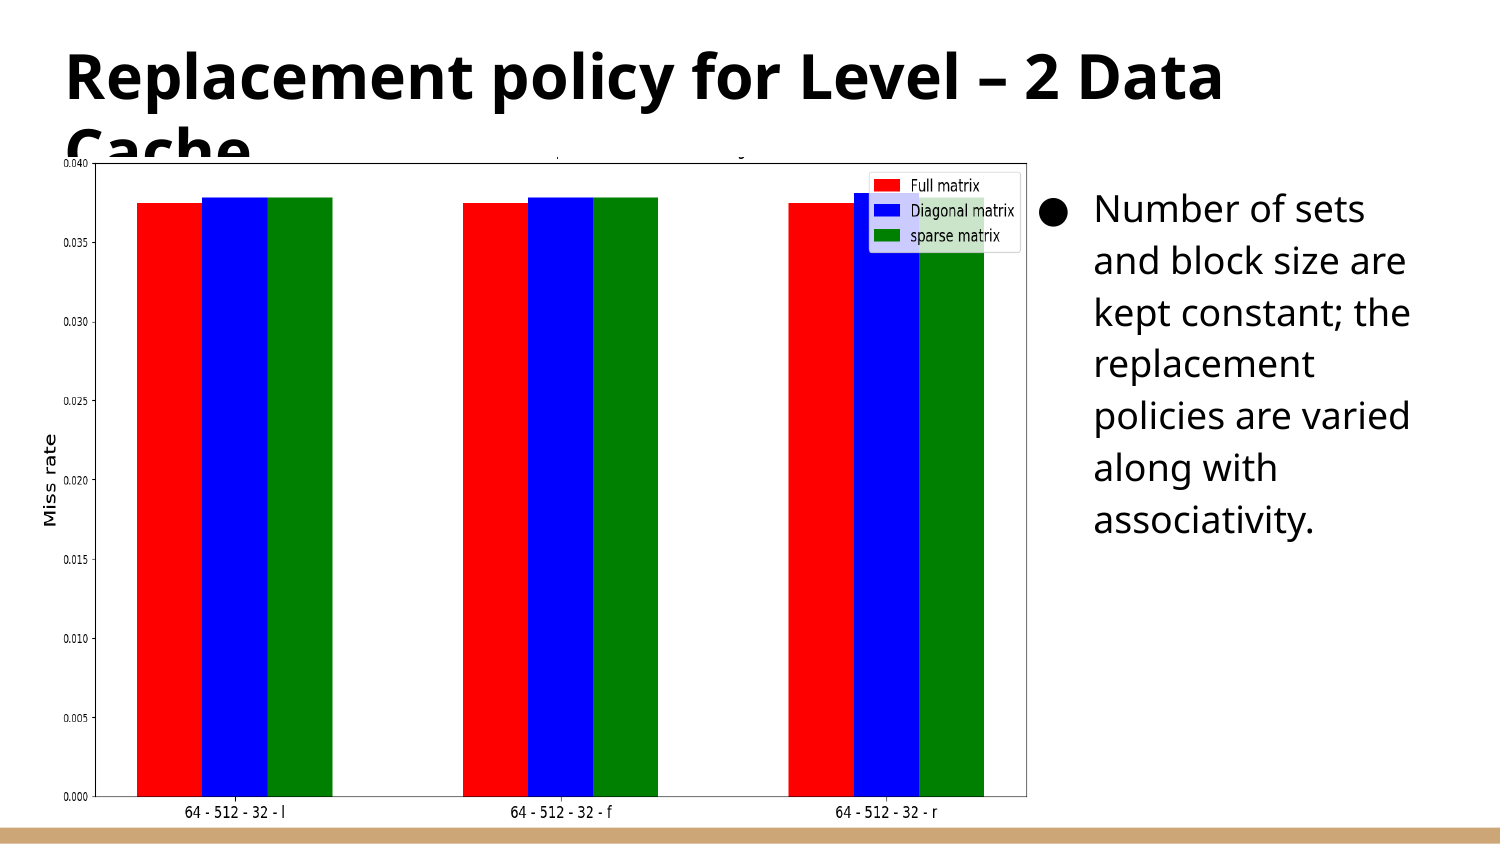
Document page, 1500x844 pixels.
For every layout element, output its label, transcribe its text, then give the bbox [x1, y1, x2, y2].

picture [13, 157, 1034, 822]
list Number of sets and block size are kept constant; the replacement policies are varied along with associativity. [1038, 163, 1434, 775]
title Replacement policy for Level – 2 Data Cache [49, 22, 1300, 117]
